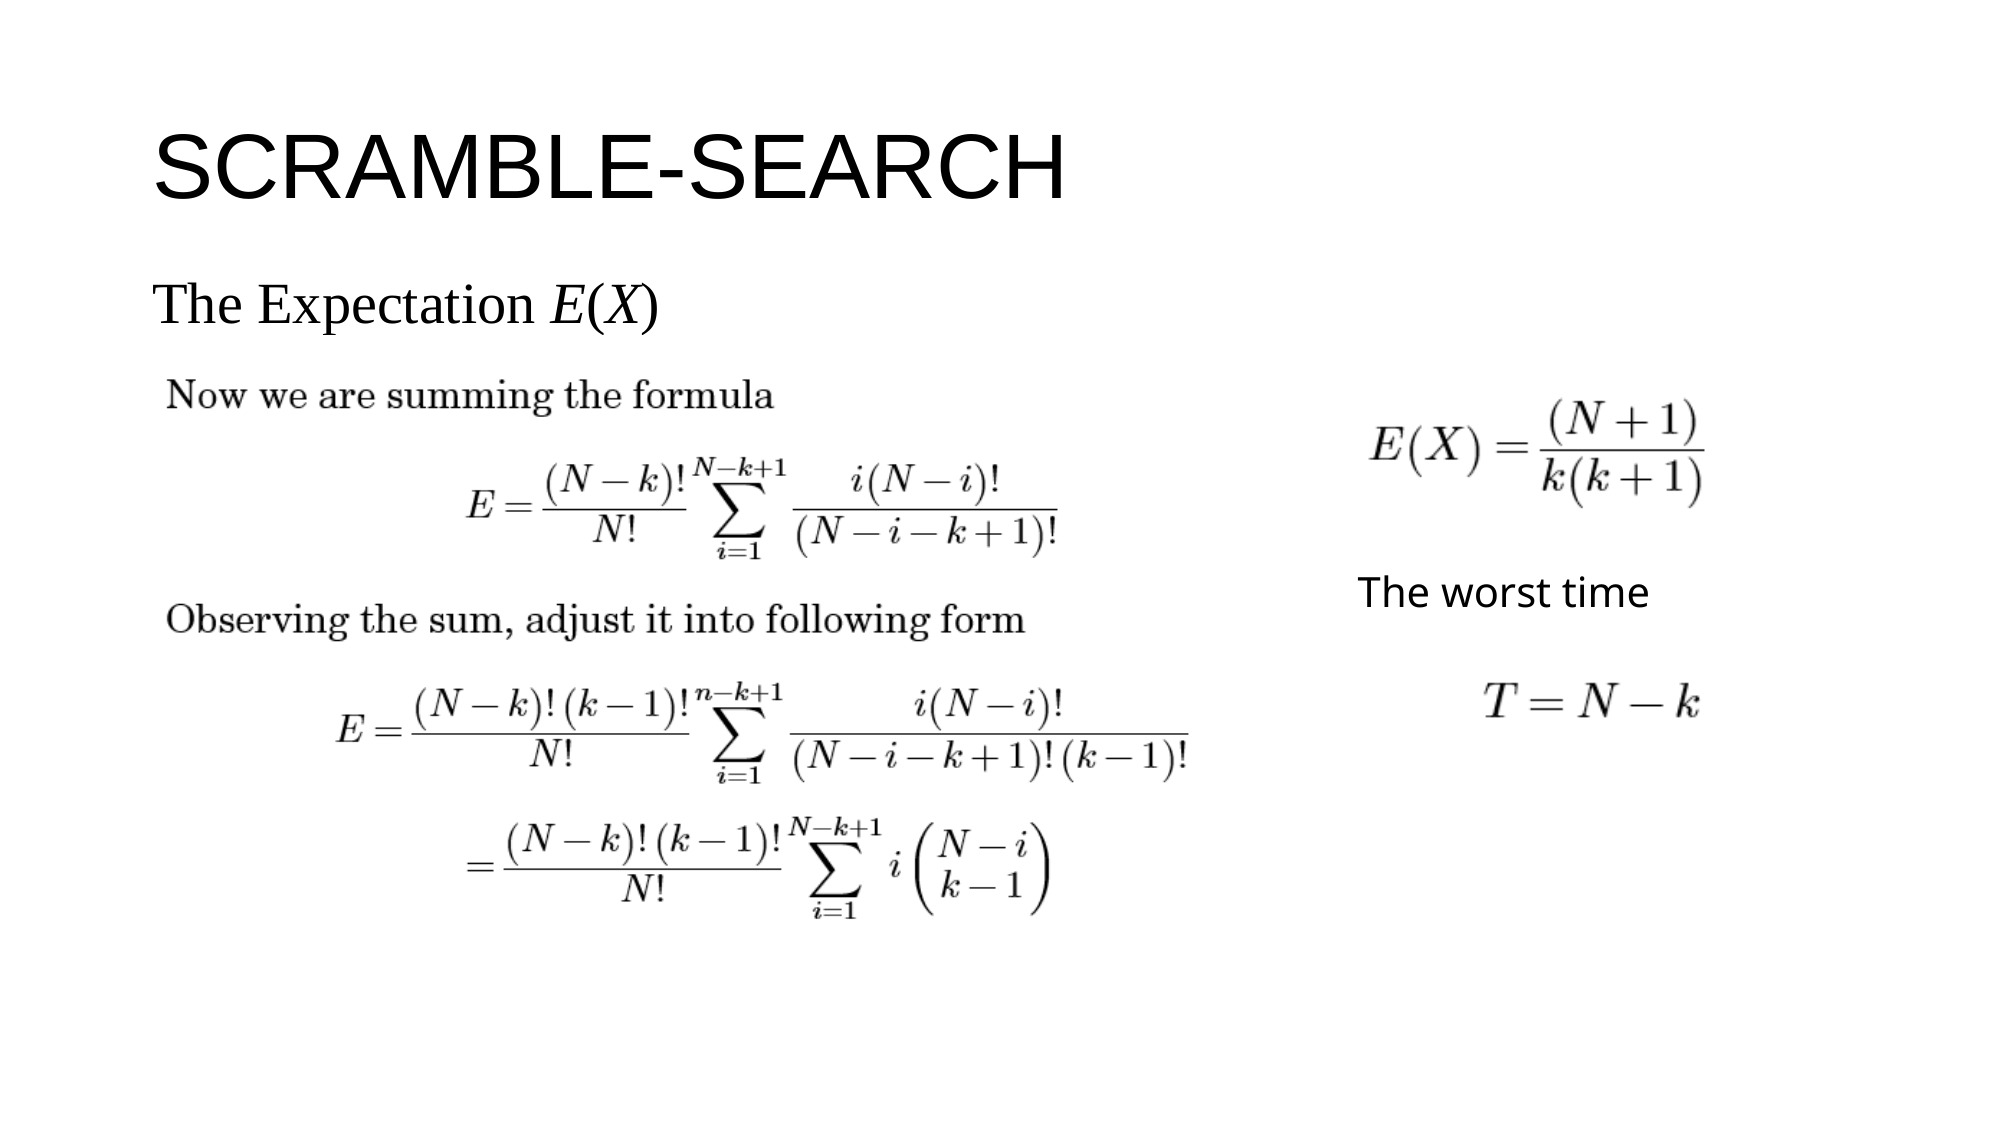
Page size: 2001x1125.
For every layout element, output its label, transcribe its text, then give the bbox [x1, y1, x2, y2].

title SCRAMBLE-SEARCH [137, 59, 1863, 265]
list The Expectation E(X) [137, 560, 1915, 1014]
text_box The worst time [1342, 558, 1915, 624]
list The Expectation E(X) [137, 265, 1915, 558]
picture [137, 329, 1782, 956]
picture [1409, 624, 1757, 768]
